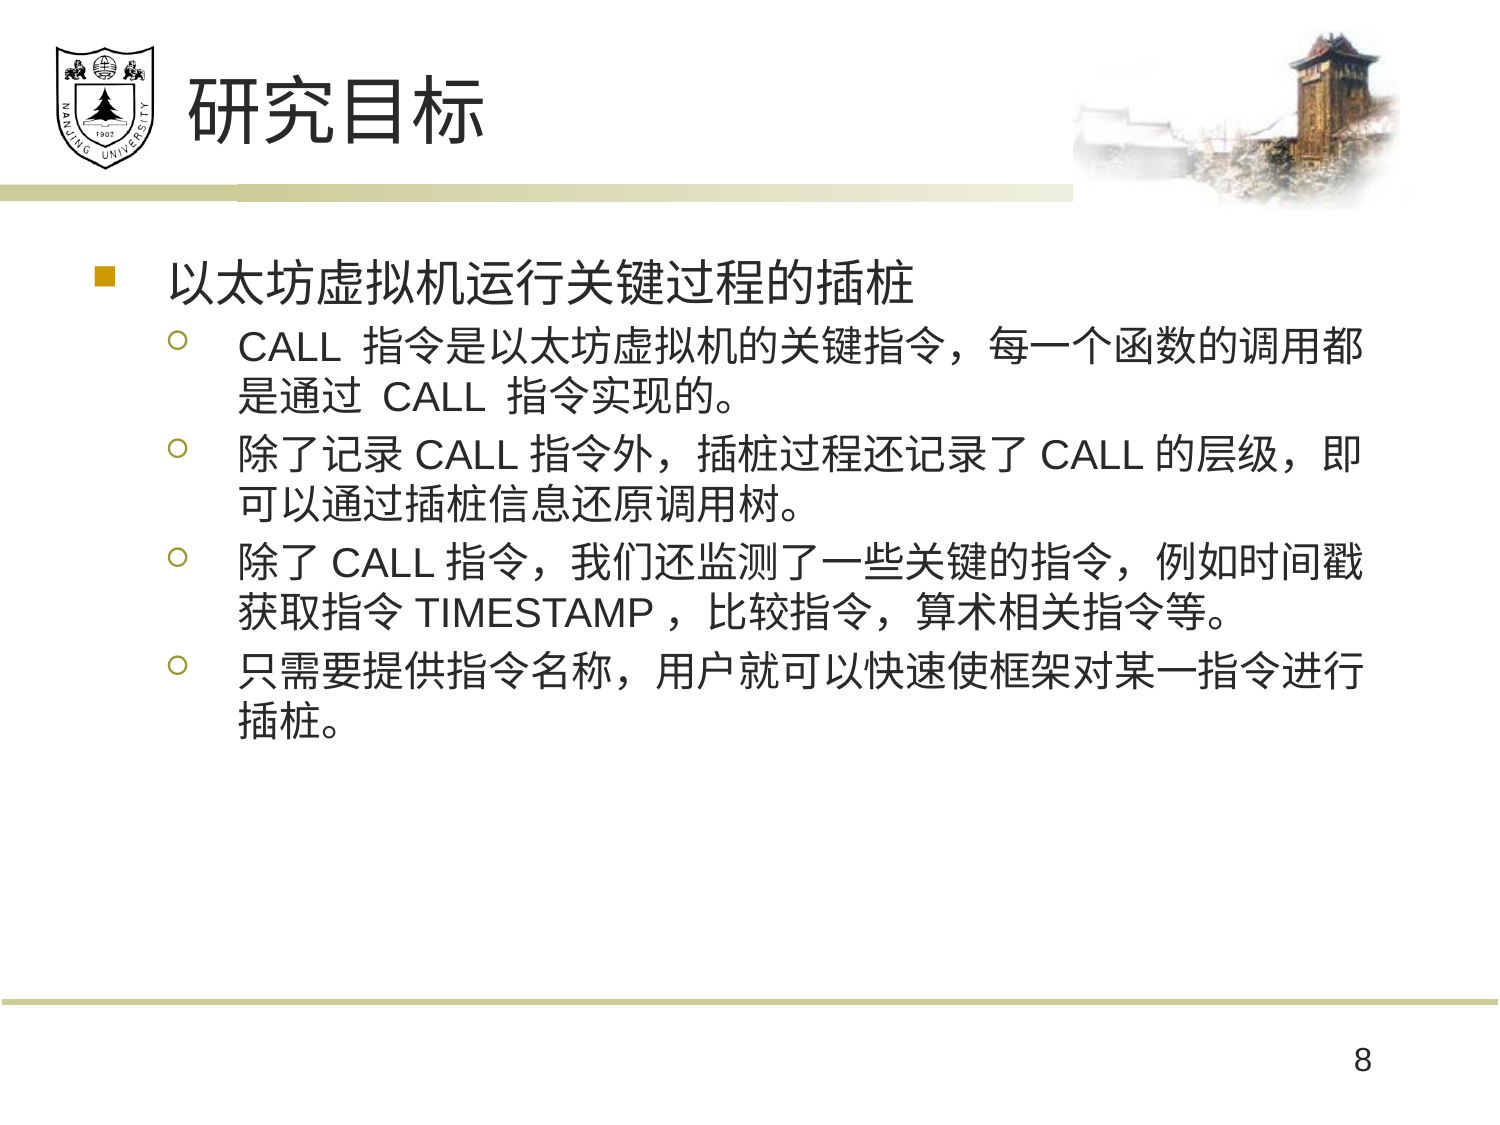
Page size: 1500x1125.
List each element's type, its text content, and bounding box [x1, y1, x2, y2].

slide_number 8 [1234, 1030, 1388, 1107]
picture [50, 42, 160, 173]
title 研究目标 [170, 66, 1093, 162]
picture [1073, 30, 1400, 211]
list 以太坊虚拟机运行关键过程的插桩 CALL 指令是以太坊虚拟机的关键指令，每一个函数的调用都是通过 CALL 指令实现的。 除了记录CALL指令外，插桩过程还记录了CALL的层级，即可以通过插桩信息还原调用树。 除了CALL指令，我们还监测了一些关键的指令，例如时间戳获取指令TIMESTAMP，比较指令，算术相关指令等。 只需要提供指令名称，用户就可以快速使框架对某一指令进行插桩。 [76, 243, 1413, 965]
picture [2, 999, 1498, 1005]
